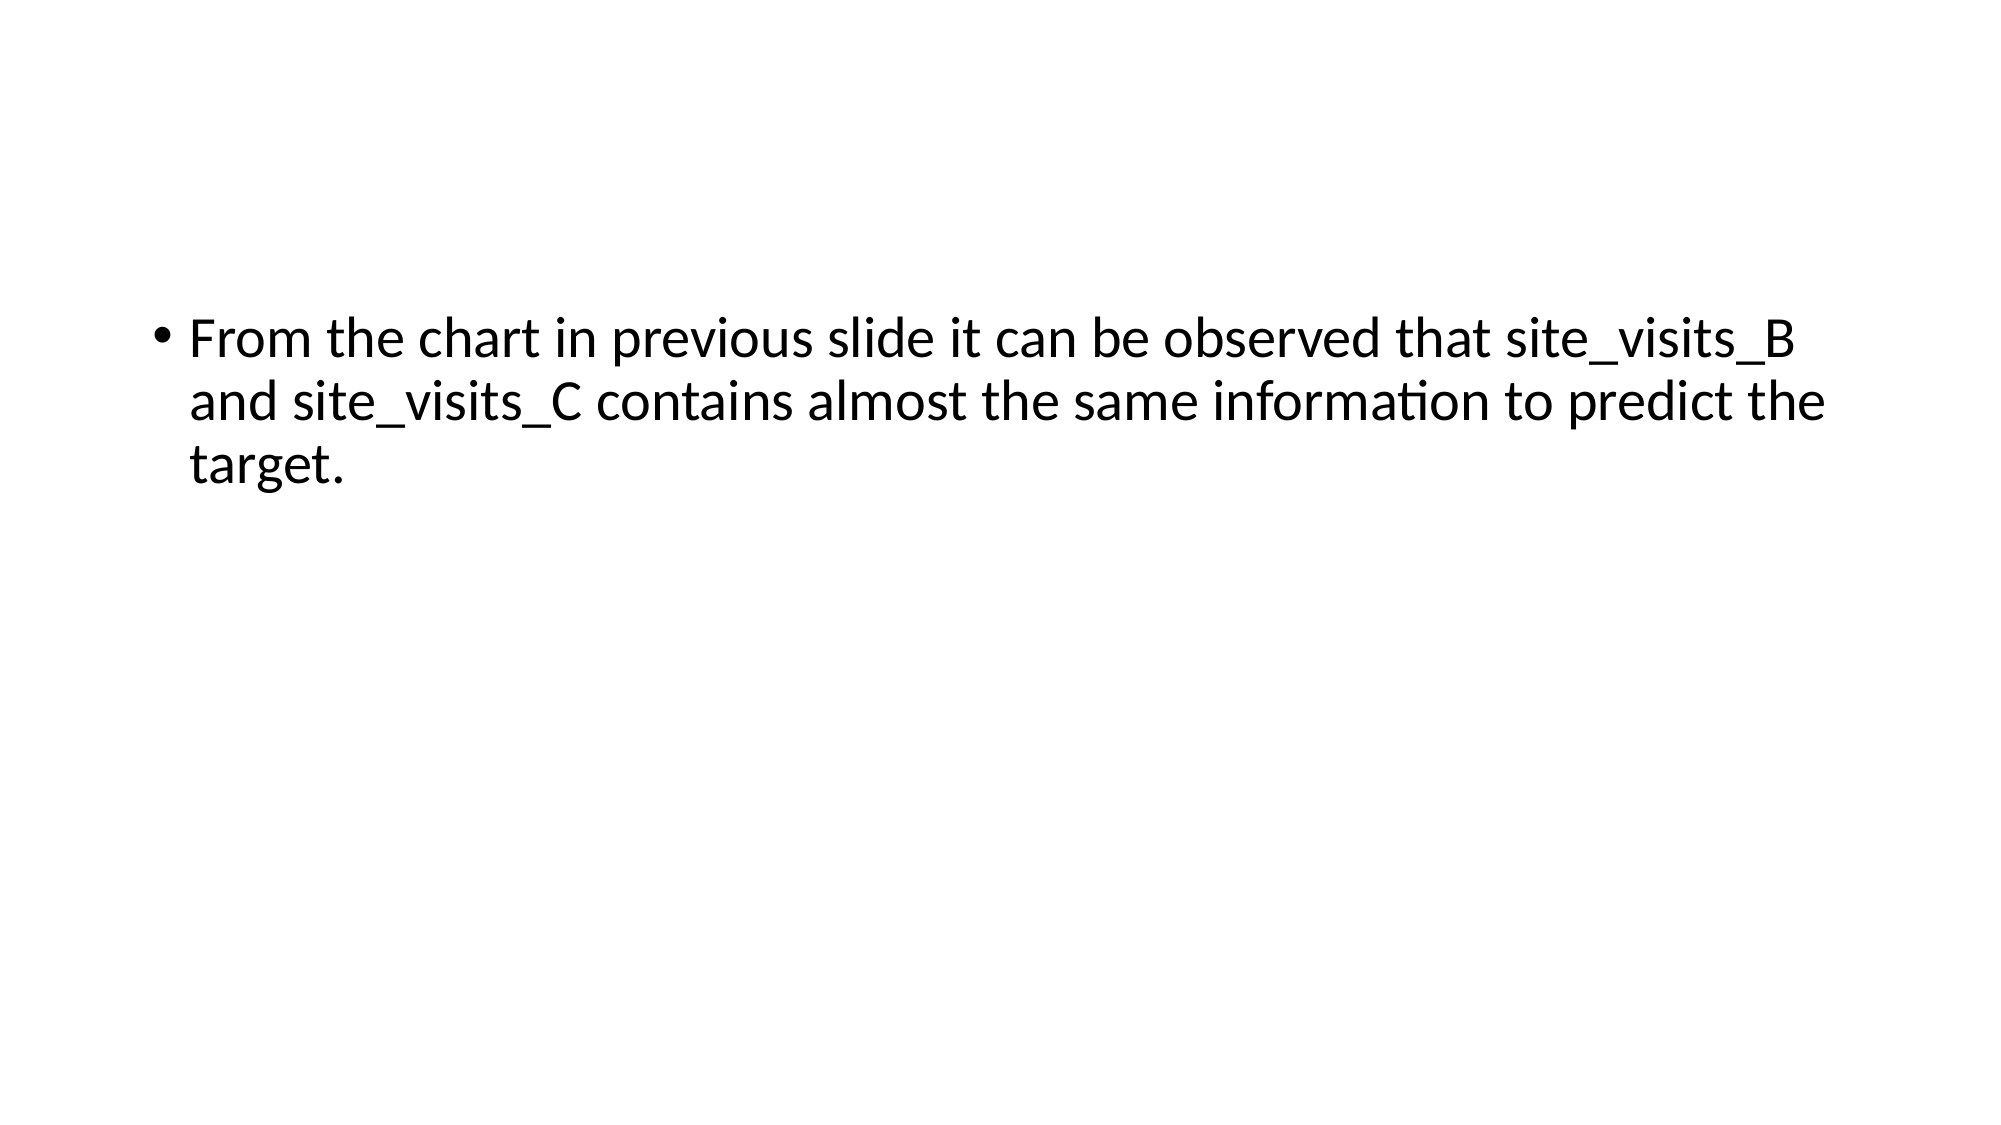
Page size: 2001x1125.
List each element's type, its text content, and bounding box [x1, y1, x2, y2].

list From the chart in previous slide it can be observed that site_visits_B and site_visits_C contains almost the same information to predict the target. [137, 299, 1863, 1014]
